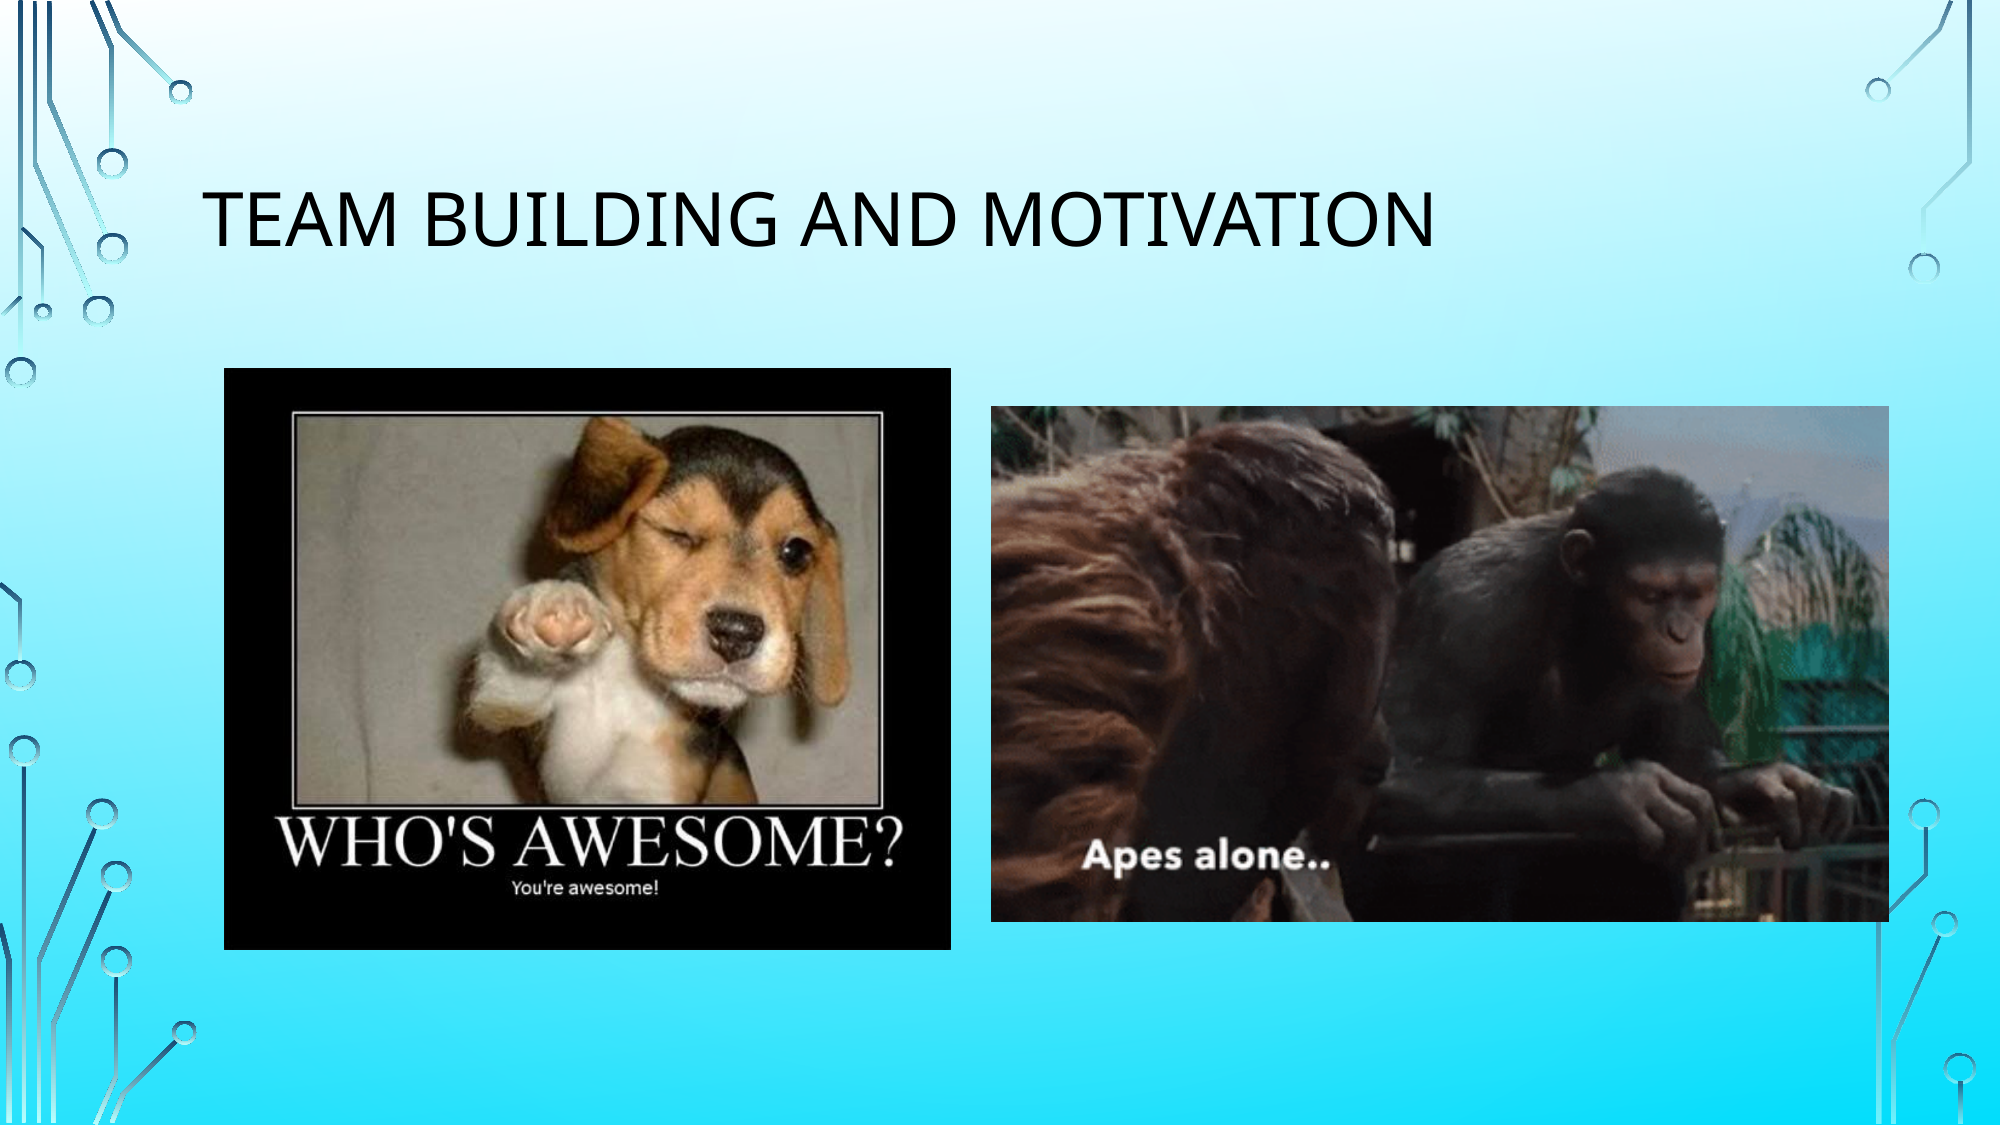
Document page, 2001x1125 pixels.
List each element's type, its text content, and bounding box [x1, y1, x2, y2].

title Team building and motivation [187, 101, 1813, 344]
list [223, 368, 951, 951]
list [991, 405, 1889, 922]
